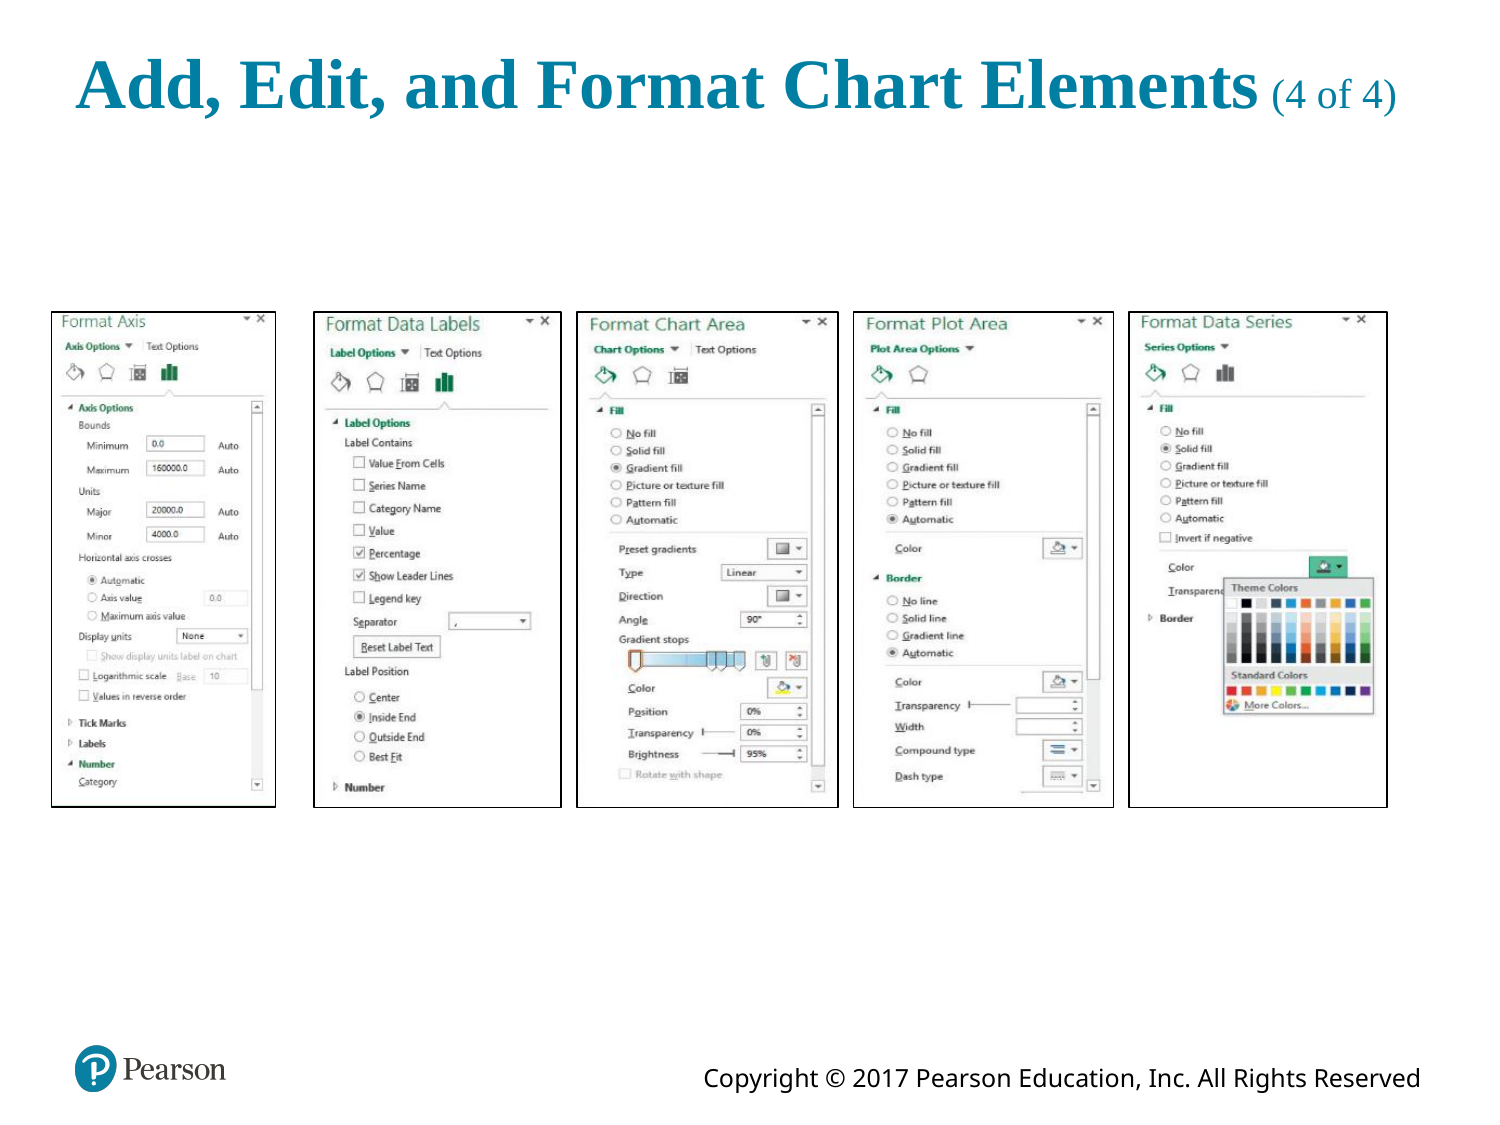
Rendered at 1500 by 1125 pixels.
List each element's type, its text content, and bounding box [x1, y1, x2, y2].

picture [854, 312, 1113, 807]
title Add, Edit, and Format Chart Elements (4 of 4) [75, 37, 1425, 138]
picture [75, 1078, 86, 1092]
picture [314, 312, 561, 807]
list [52, 312, 276, 807]
picture [577, 312, 838, 807]
picture [75, 1045, 90, 1061]
picture [83, 1054, 109, 1079]
picture [1129, 312, 1387, 807]
picture [101, 1045, 226, 1092]
